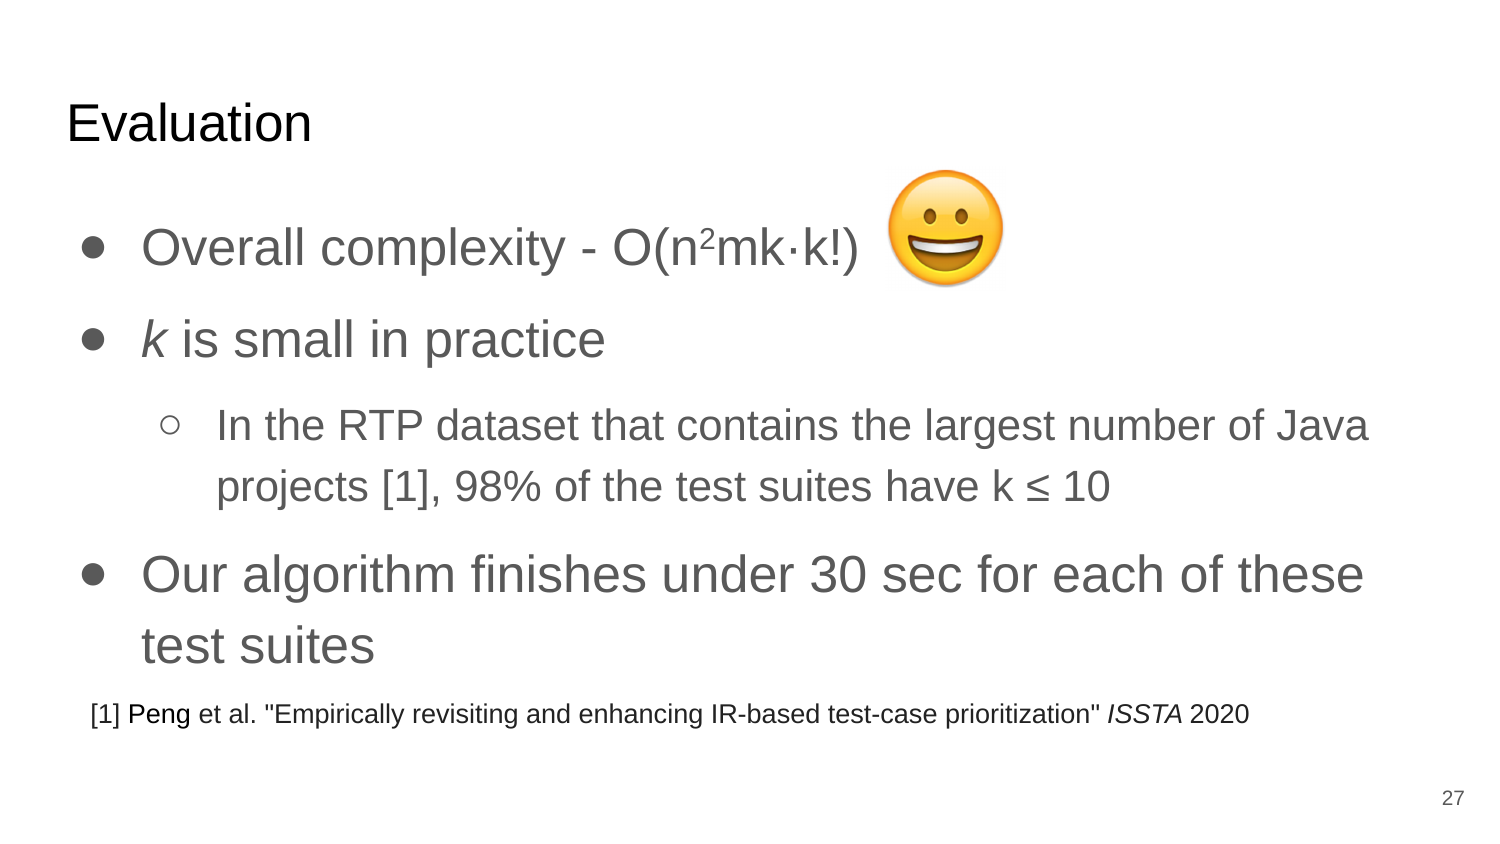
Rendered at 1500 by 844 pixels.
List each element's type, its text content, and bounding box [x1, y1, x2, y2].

text_box [1] Peng et al. "Empirically revisiting and enhancing IR-based test-case prioritization" ISSTA 2020 [75, 681, 1425, 765]
slide_number 27 [1389, 764, 1480, 830]
title Evaluation [51, 72, 1449, 167]
list Overall complexity - O(n2mk·k!) k is small in practice In the RTP dataset that contains the largest number of Java projects [1], 98% of the test suites have k ≤ 10 Our algorithm finishes under 30 sec for each of these test suites [51, 189, 1449, 750]
picture [884, 166, 1006, 292]
